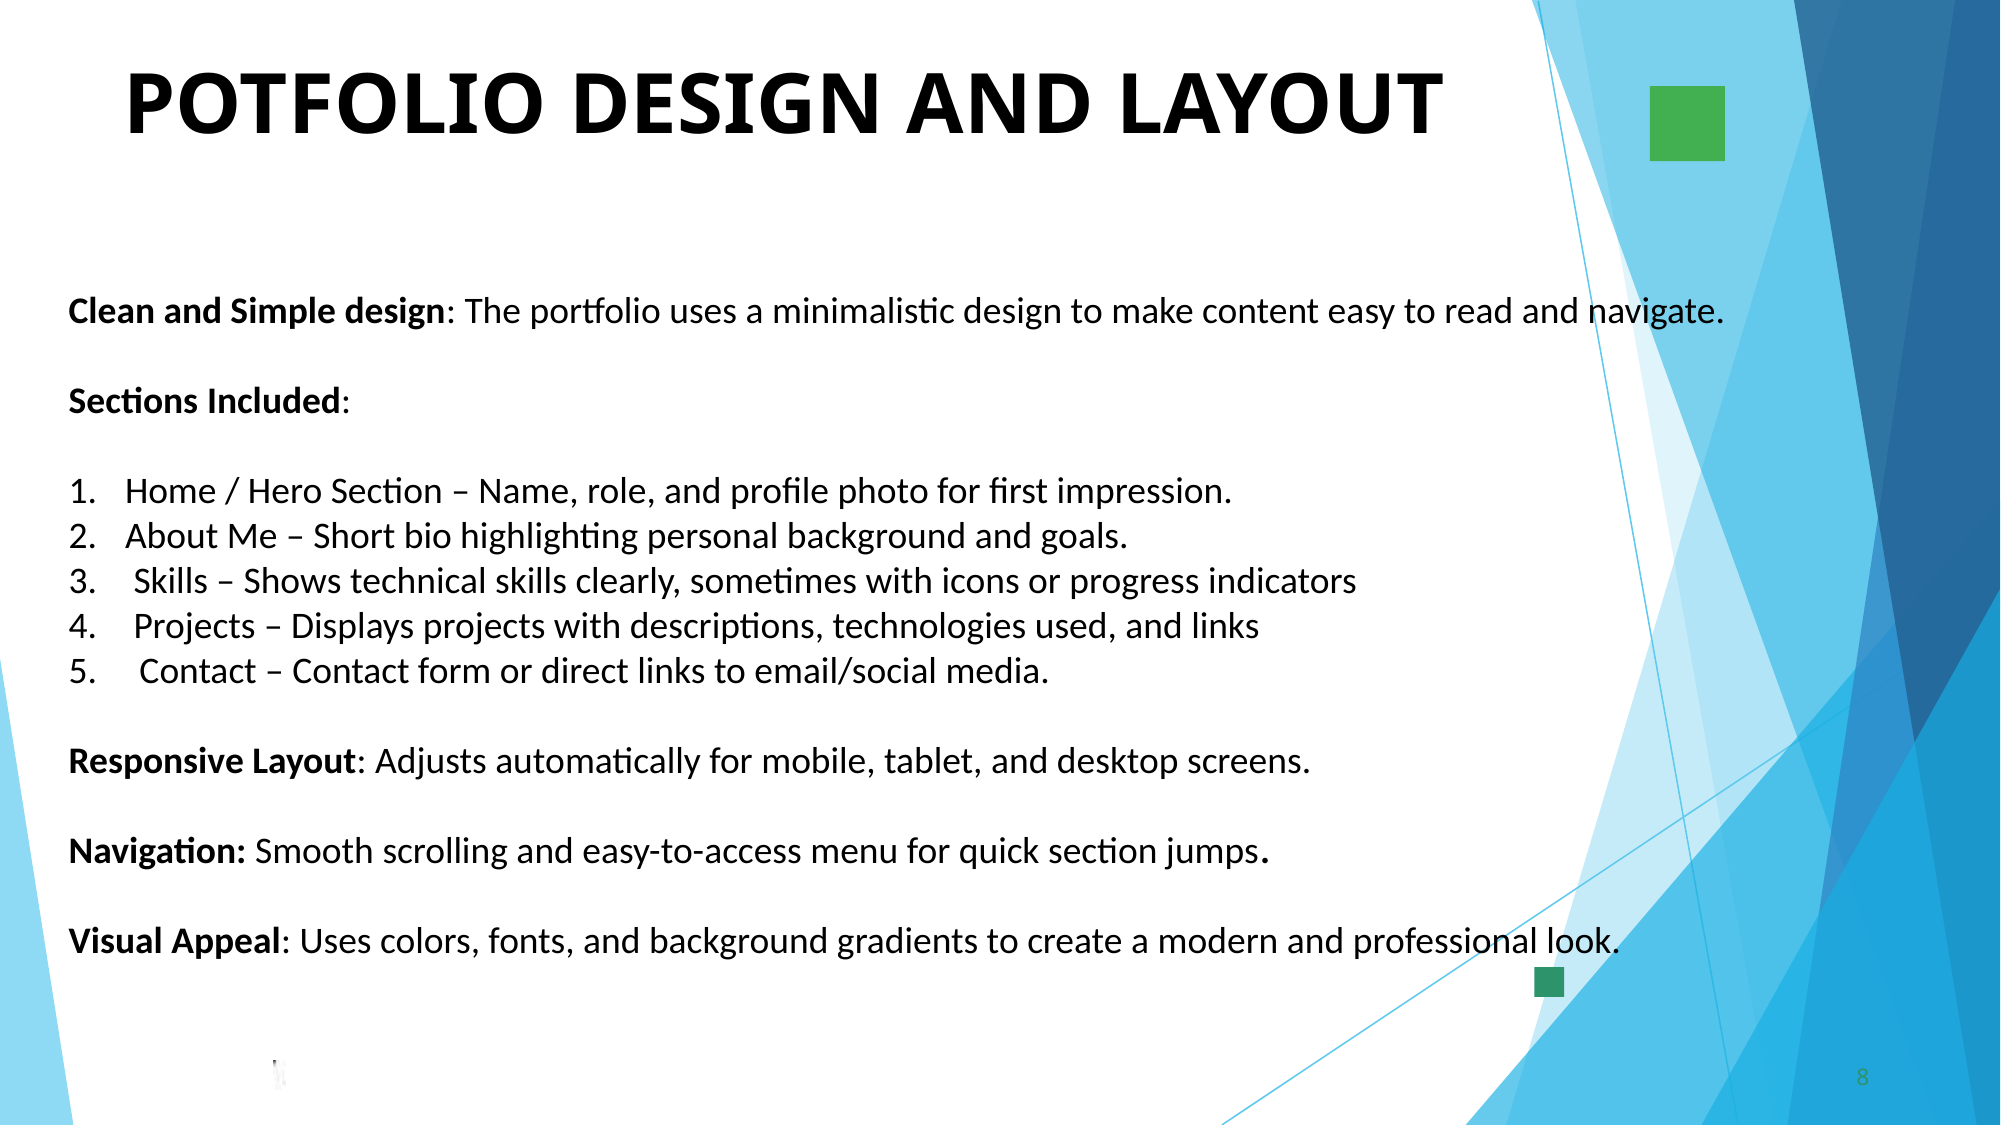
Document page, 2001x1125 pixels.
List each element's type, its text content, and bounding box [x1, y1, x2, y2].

list Clean and Simple design: The portfolio uses a minimalistic design to make content easy to read and navigate. Sections Included: Home / Hero Section – Name, role, and profile photo for first impression. About Me – Short bio highlighting personal background and goals. Skills – Shows technical skills clearly, sometimes with icons or progress indicators Projects – Displays projects with descriptions, technologies used, and links 5. Contact – Contact form or direct links to email/social media. Responsive Layout: Adjusts automatically for mobile, tablet, and desktop screens. Navigation: Smooth scrolling and easy-to-access menu for quick section jumps. Visual Appeal: Uses colors, fonts, and background gradients to create a modern and professional look. [68, 285, 1869, 968]
text_box [1649, 86, 1725, 162]
picture [273, 1060, 287, 1091]
text_box [1534, 968, 1565, 997]
text_box 8 [1849, 1061, 1888, 1095]
text_box POTFOLIO DESIGN AND LAYOUT [121, 47, 1564, 150]
